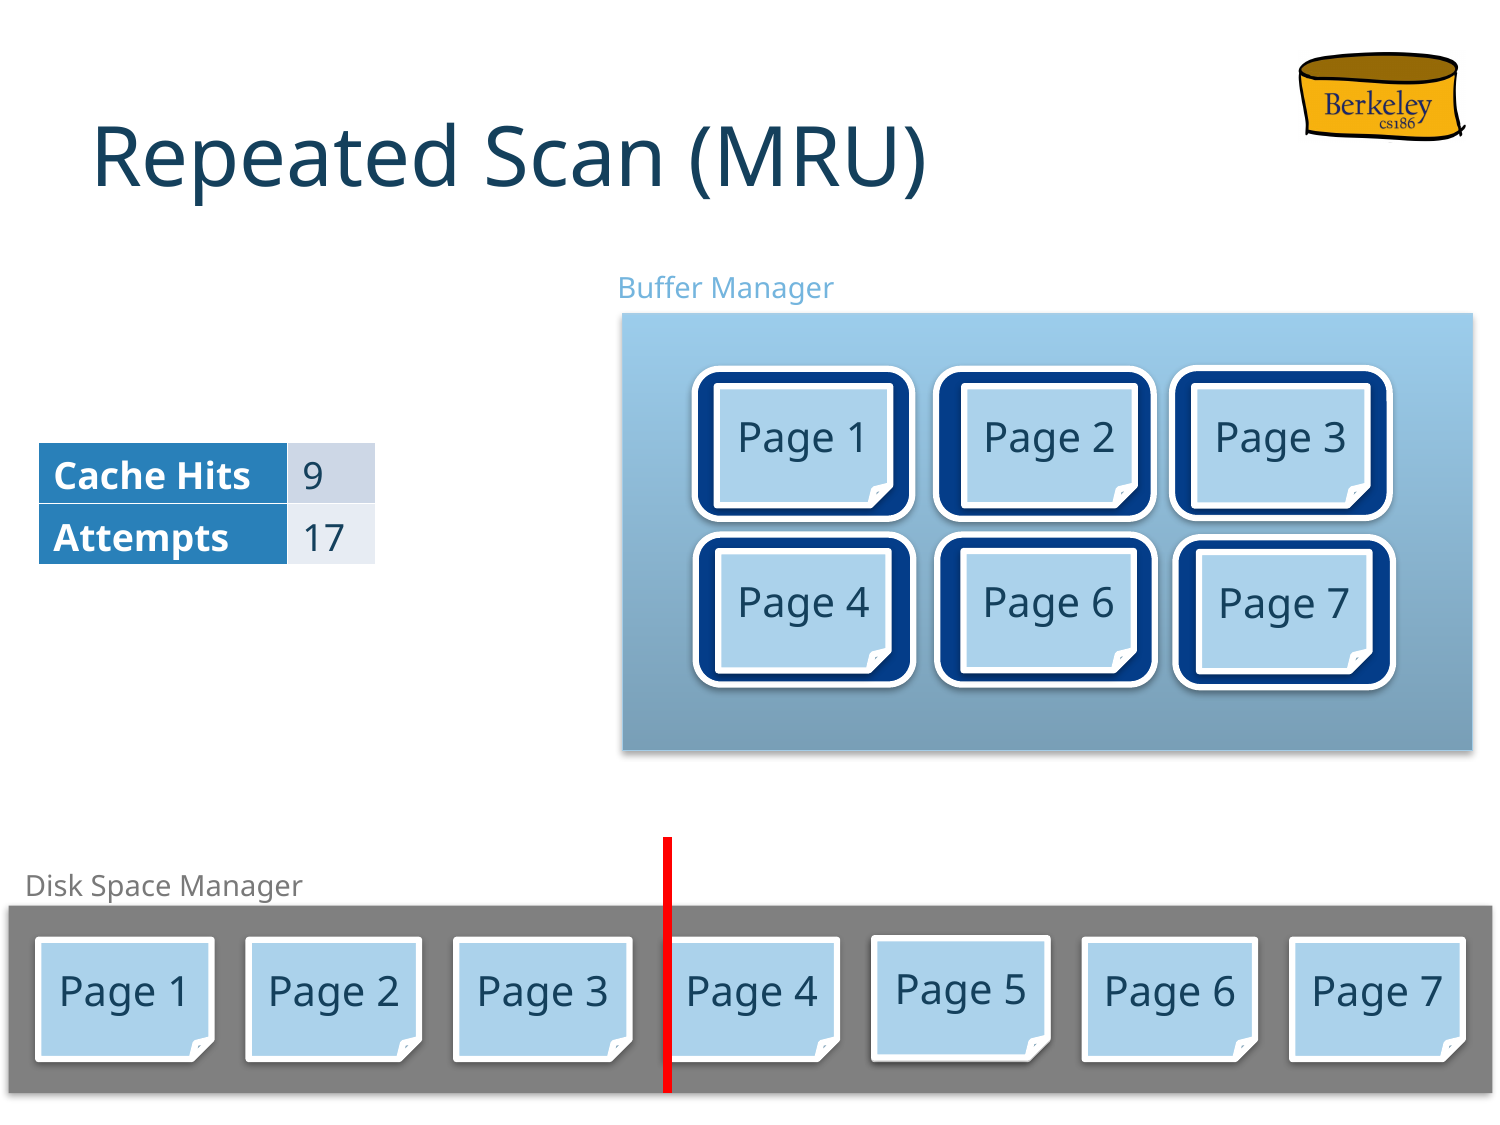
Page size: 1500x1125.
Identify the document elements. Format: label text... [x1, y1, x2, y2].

text_box Frame [1172, 534, 1397, 691]
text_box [671, 939, 1463, 1060]
text_box Page 2 [961, 383, 1138, 509]
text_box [38, 939, 662, 1060]
text_box Page 7 [1195, 548, 1373, 675]
text_box Page 1 [713, 383, 894, 509]
text_box Frame [932, 365, 1157, 522]
table_cell Attempts [39, 504, 287, 564]
text_box Frame [692, 531, 917, 688]
picture [1298, 50, 1466, 143]
text_box [670, 905, 1493, 1094]
text_box [622, 313, 1473, 751]
table_header 9 [288, 443, 375, 503]
text_box [8, 905, 663, 1094]
text_box Page 4 [715, 548, 892, 674]
text_box Page 3 [1191, 383, 1371, 509]
text_box Disk Space Manager [10, 859, 319, 910]
table_header Cache Hits [39, 443, 287, 503]
text_box Frame [1168, 364, 1393, 522]
table_cell 17 [288, 504, 375, 564]
title Repeated Scan (MRU) [75, 51, 1425, 255]
text_box Buffer Manager [602, 261, 850, 312]
text_box Frame [934, 531, 1158, 688]
text_box Frame [691, 365, 916, 522]
text_box Page 6 [960, 547, 1137, 674]
